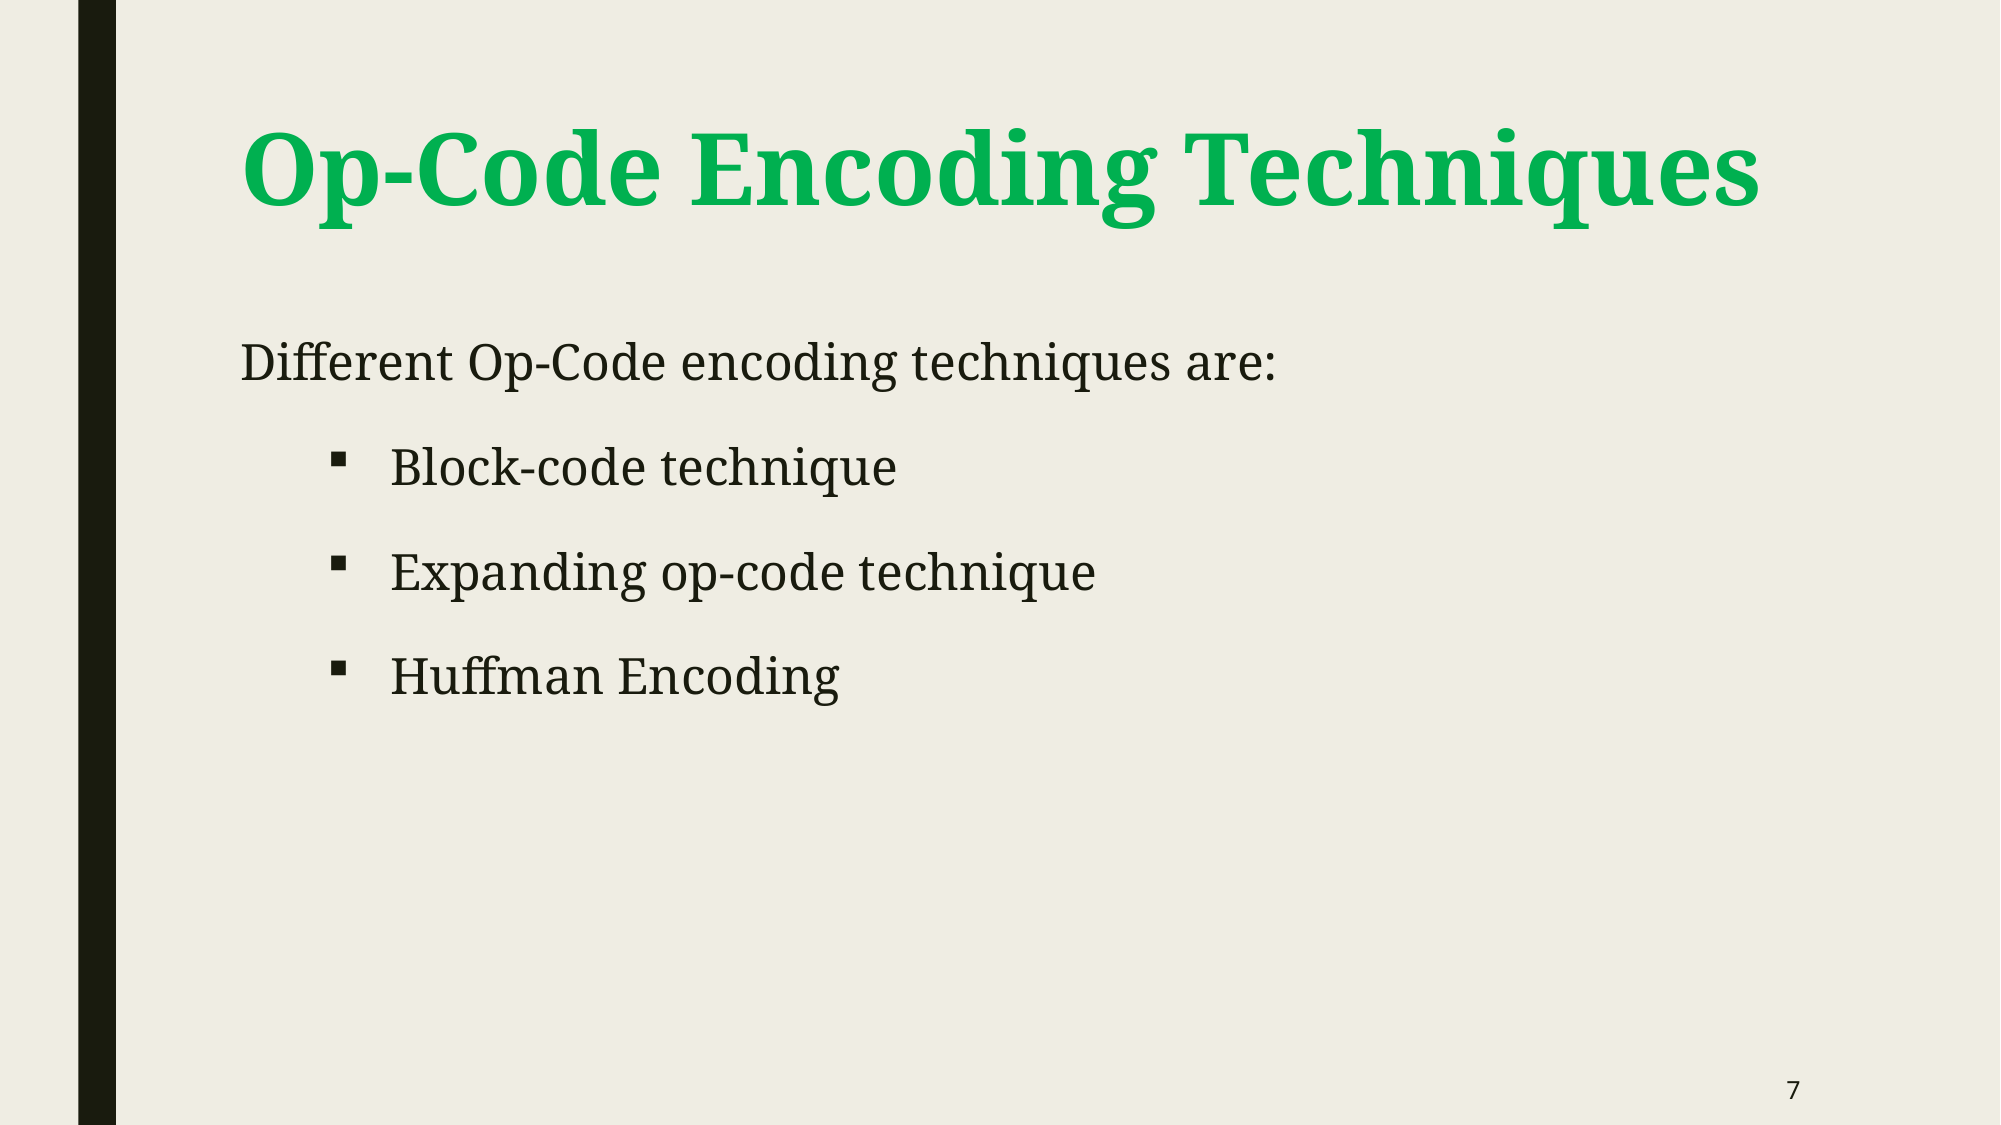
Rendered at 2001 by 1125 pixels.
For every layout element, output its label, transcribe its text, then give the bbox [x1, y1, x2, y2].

list Different Op-Code encoding techniques are: Block-code technique Expanding op-code technique Huffman Encoding [225, 293, 1800, 963]
title Op-Code Encoding Techniques [225, 112, 1800, 255]
slide_number 7 [1553, 1058, 1816, 1125]
